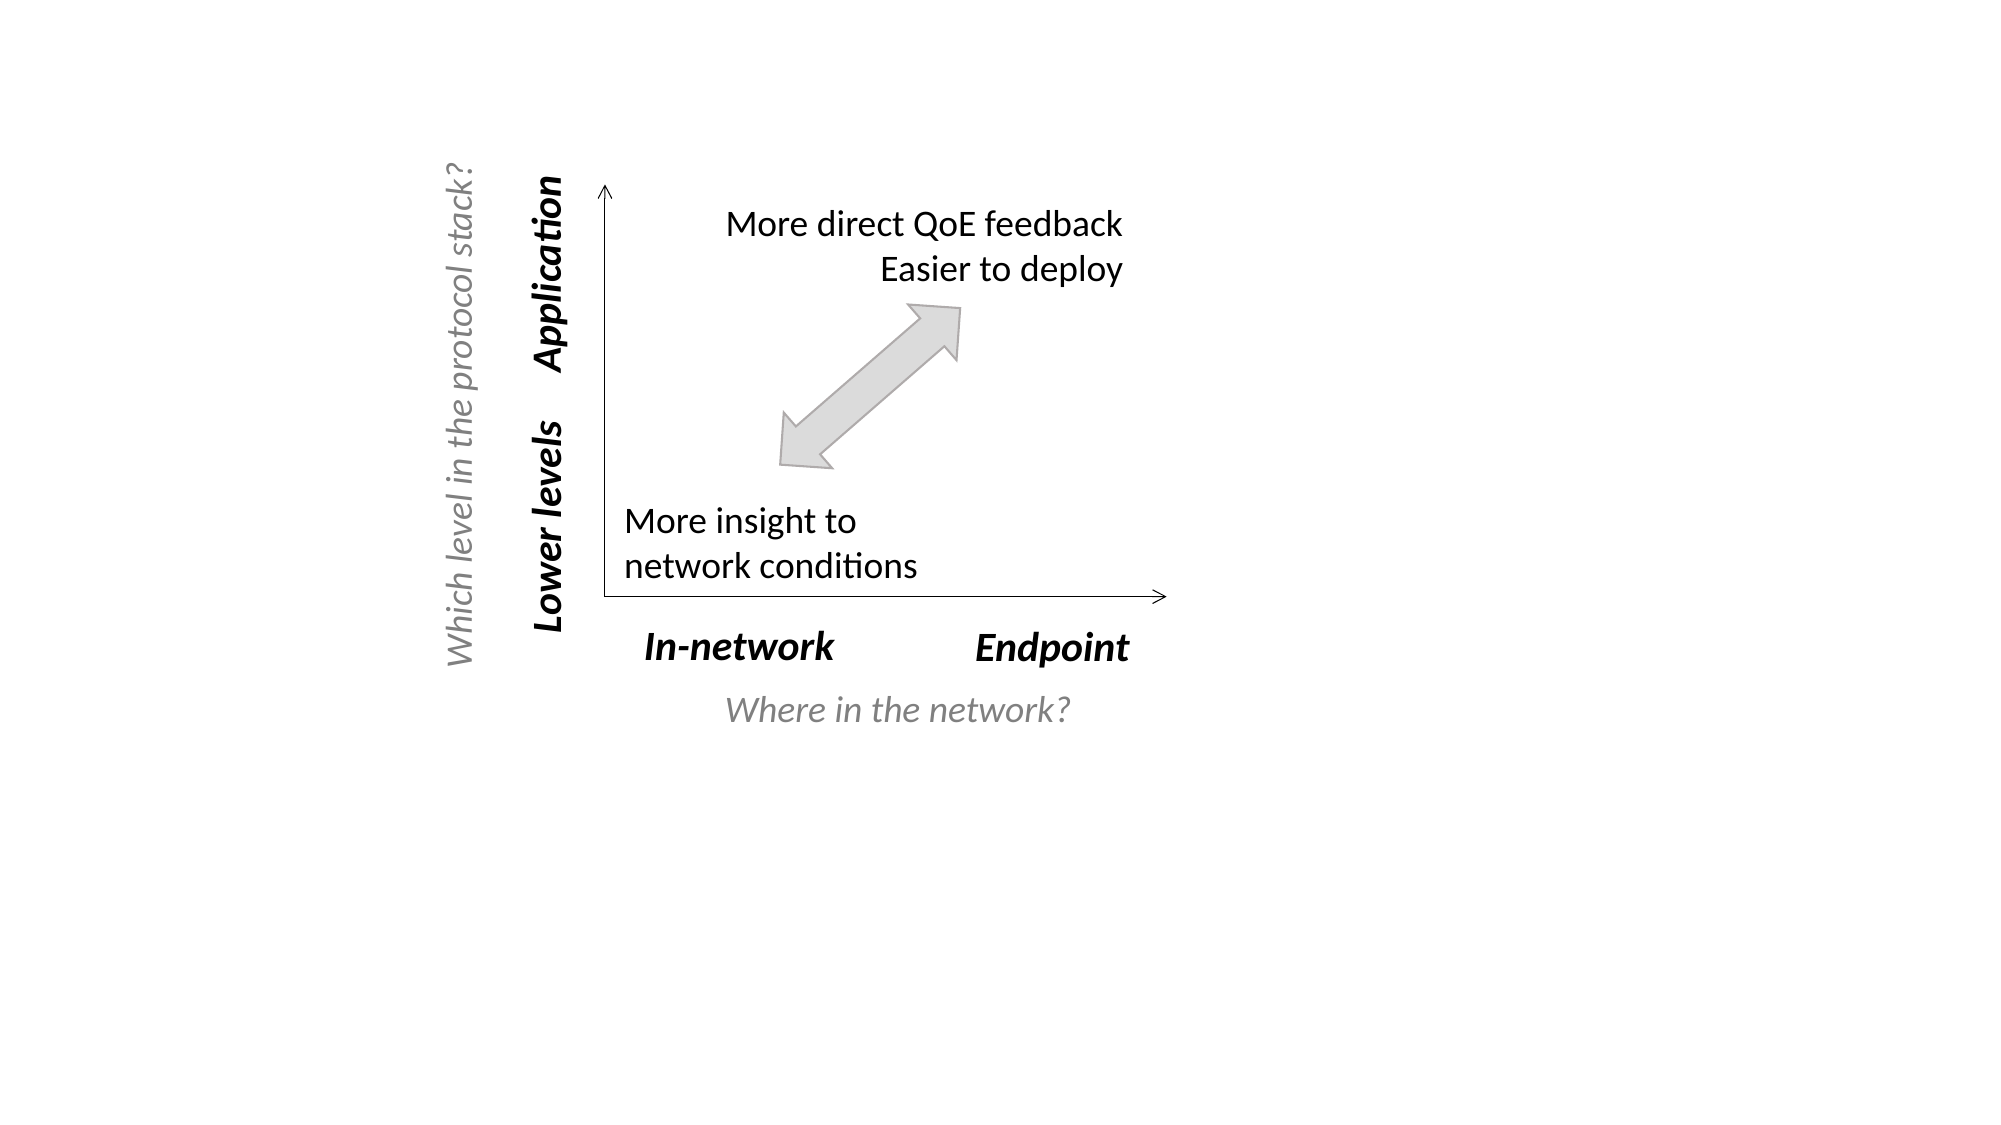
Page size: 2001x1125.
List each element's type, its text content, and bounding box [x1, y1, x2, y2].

text_box In-network [629, 611, 850, 677]
text_box Which level in the protocol stack? [427, 146, 487, 683]
text_box More direct QoE feedback Easier to deploy [710, 191, 1139, 297]
text_box More insight to network conditions [609, 488, 949, 594]
text_box [779, 303, 962, 470]
text_box Application [511, 160, 577, 388]
text_box Where in the network? [710, 677, 1087, 737]
text_box Endpoint [960, 612, 1145, 678]
text_box Lower levels [512, 406, 577, 649]
